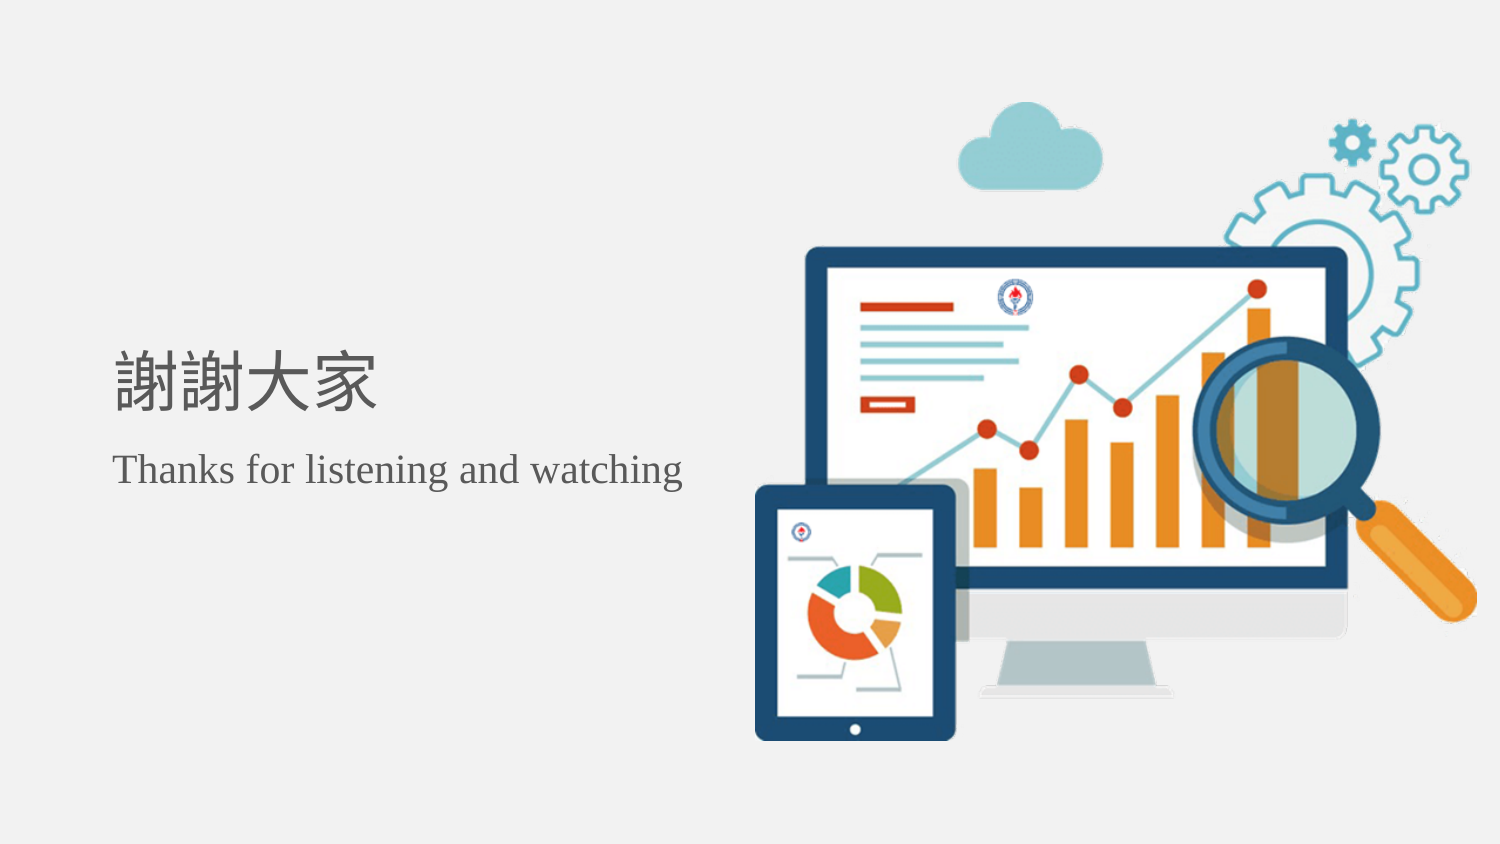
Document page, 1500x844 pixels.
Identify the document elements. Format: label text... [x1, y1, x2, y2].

text_box 謝謝大家 [112, 339, 749, 420]
picture [755, 102, 1477, 741]
text_box Thanks for listening and watching [112, 442, 749, 493]
